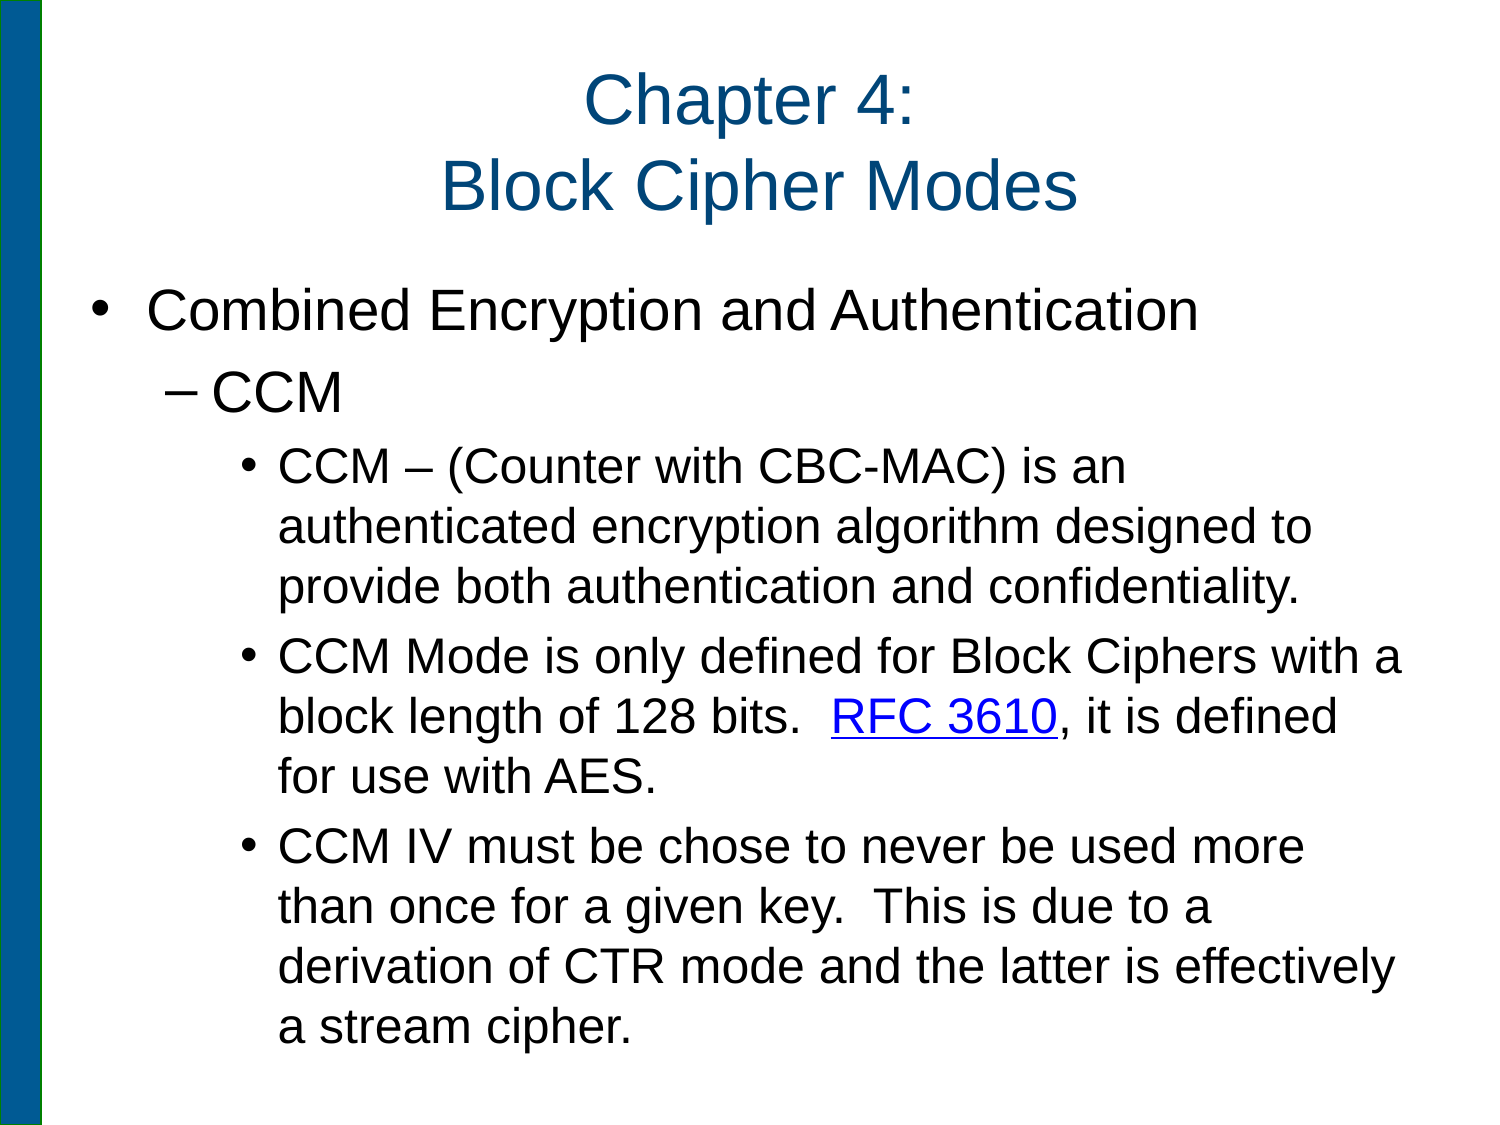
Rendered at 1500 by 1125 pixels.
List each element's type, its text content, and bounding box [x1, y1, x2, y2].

list Combined Encryption and Authentication CCM CCM – (Counter with CBC-MAC) is an authenticated encryption algorithm designed to provide both authentication and confidentiality. CCM Mode is only defined for Block Ciphers with a block length of 128 bits. RFC 3610, it is defined for use with AES. CCM IV must be chose to never be used more than once for a given key. This is due to a derivation of CTR mode and the latter is effectively a stream cipher. [75, 264, 1425, 1088]
title Chapter 4: Block Cipher Modes [75, 45, 1425, 233]
